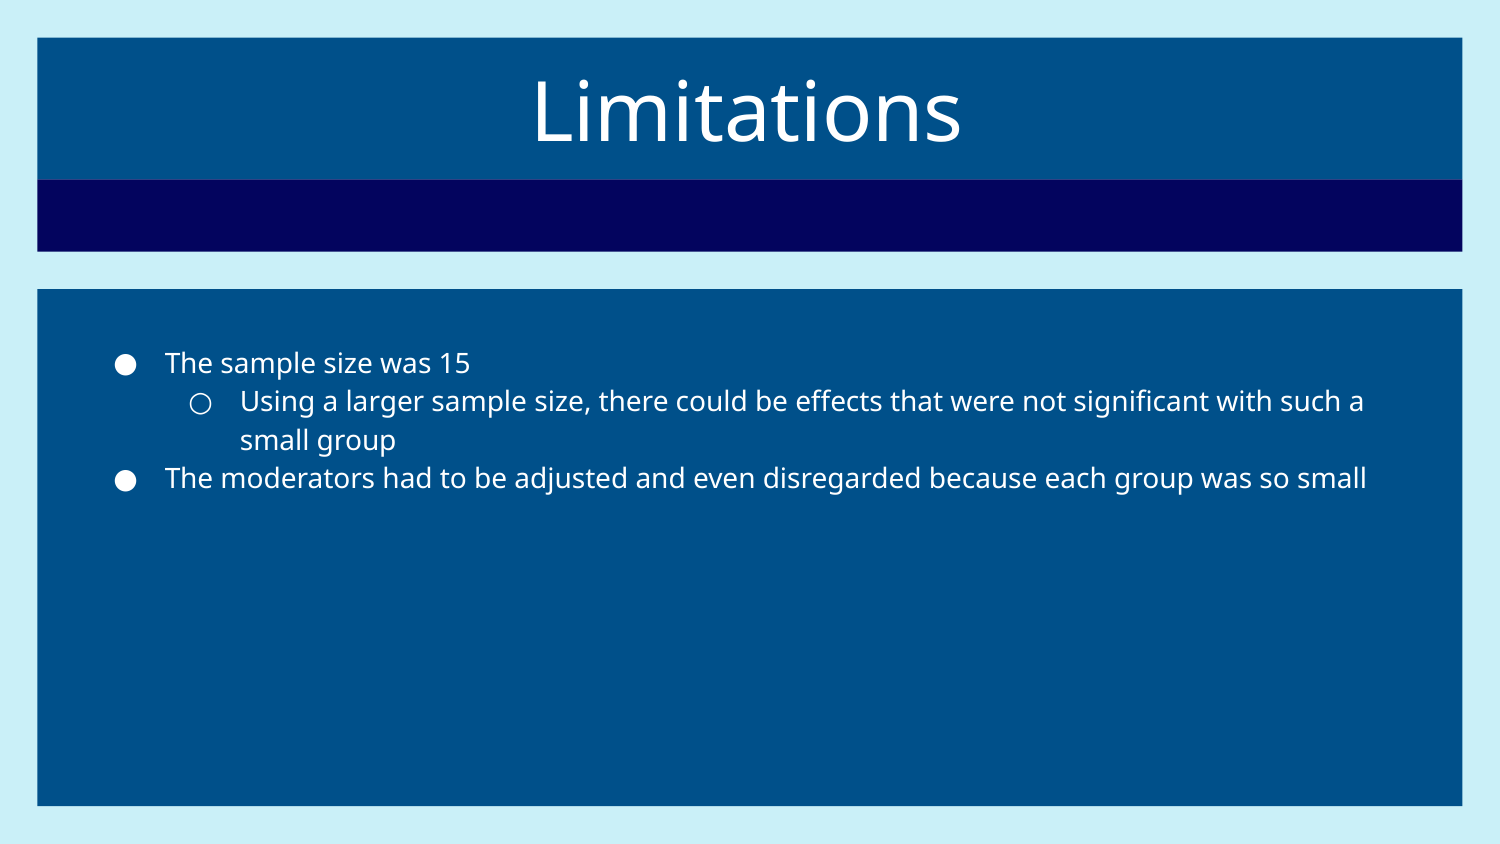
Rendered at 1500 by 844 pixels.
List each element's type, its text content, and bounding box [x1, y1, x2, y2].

title Limitations [104, 37, 1390, 180]
list The sample size was 15 Using a larger sample size, there could be effects that were not significant with such a small group The moderators had to be adjusted and even disregarded because each group was so small [74, 325, 1406, 771]
